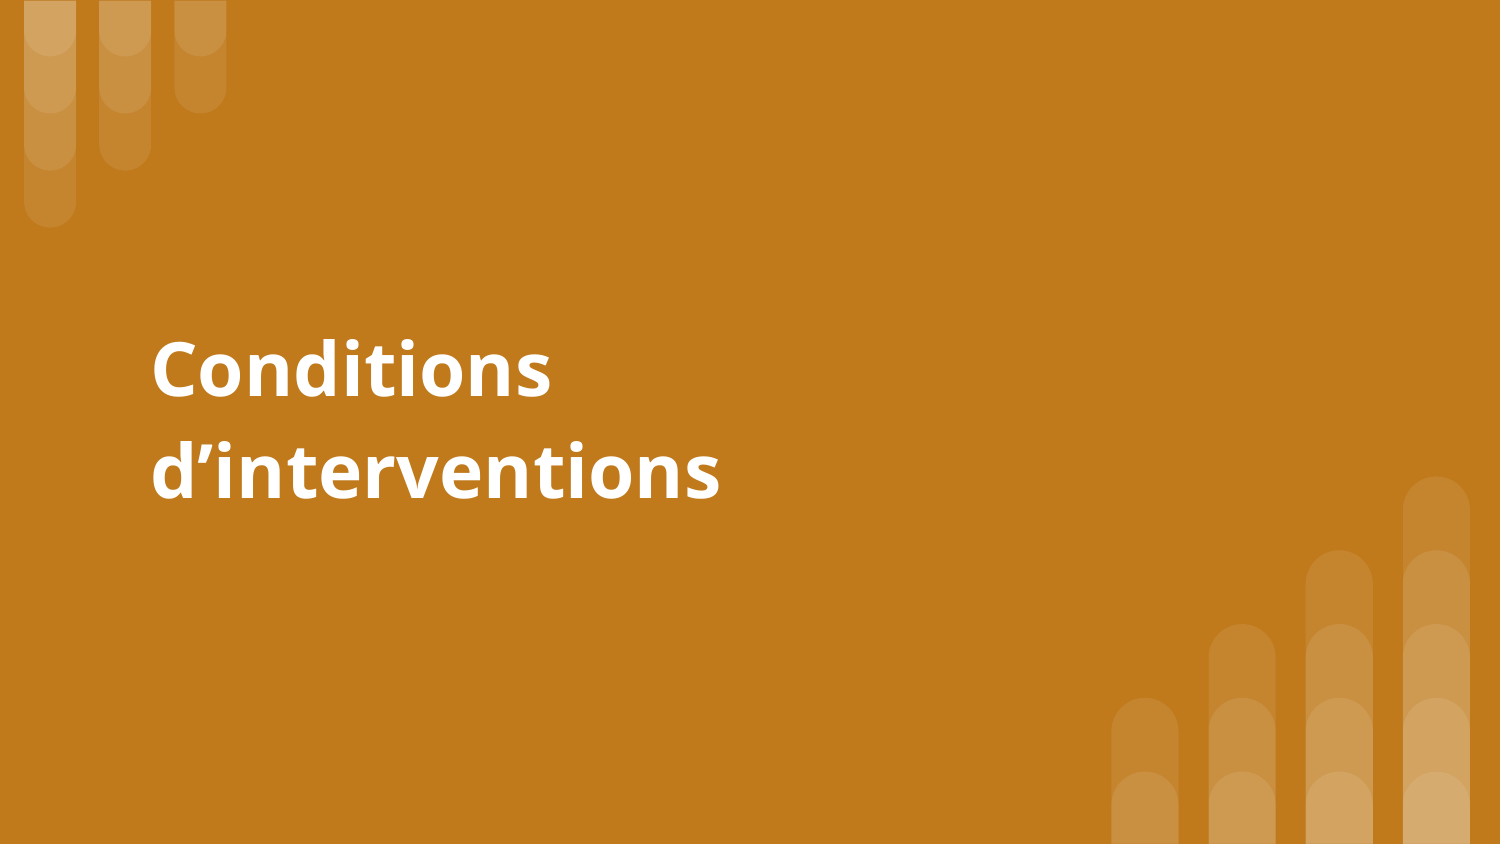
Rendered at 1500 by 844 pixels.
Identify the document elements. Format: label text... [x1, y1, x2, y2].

title Conditions d’interventions [135, 264, 1097, 572]
